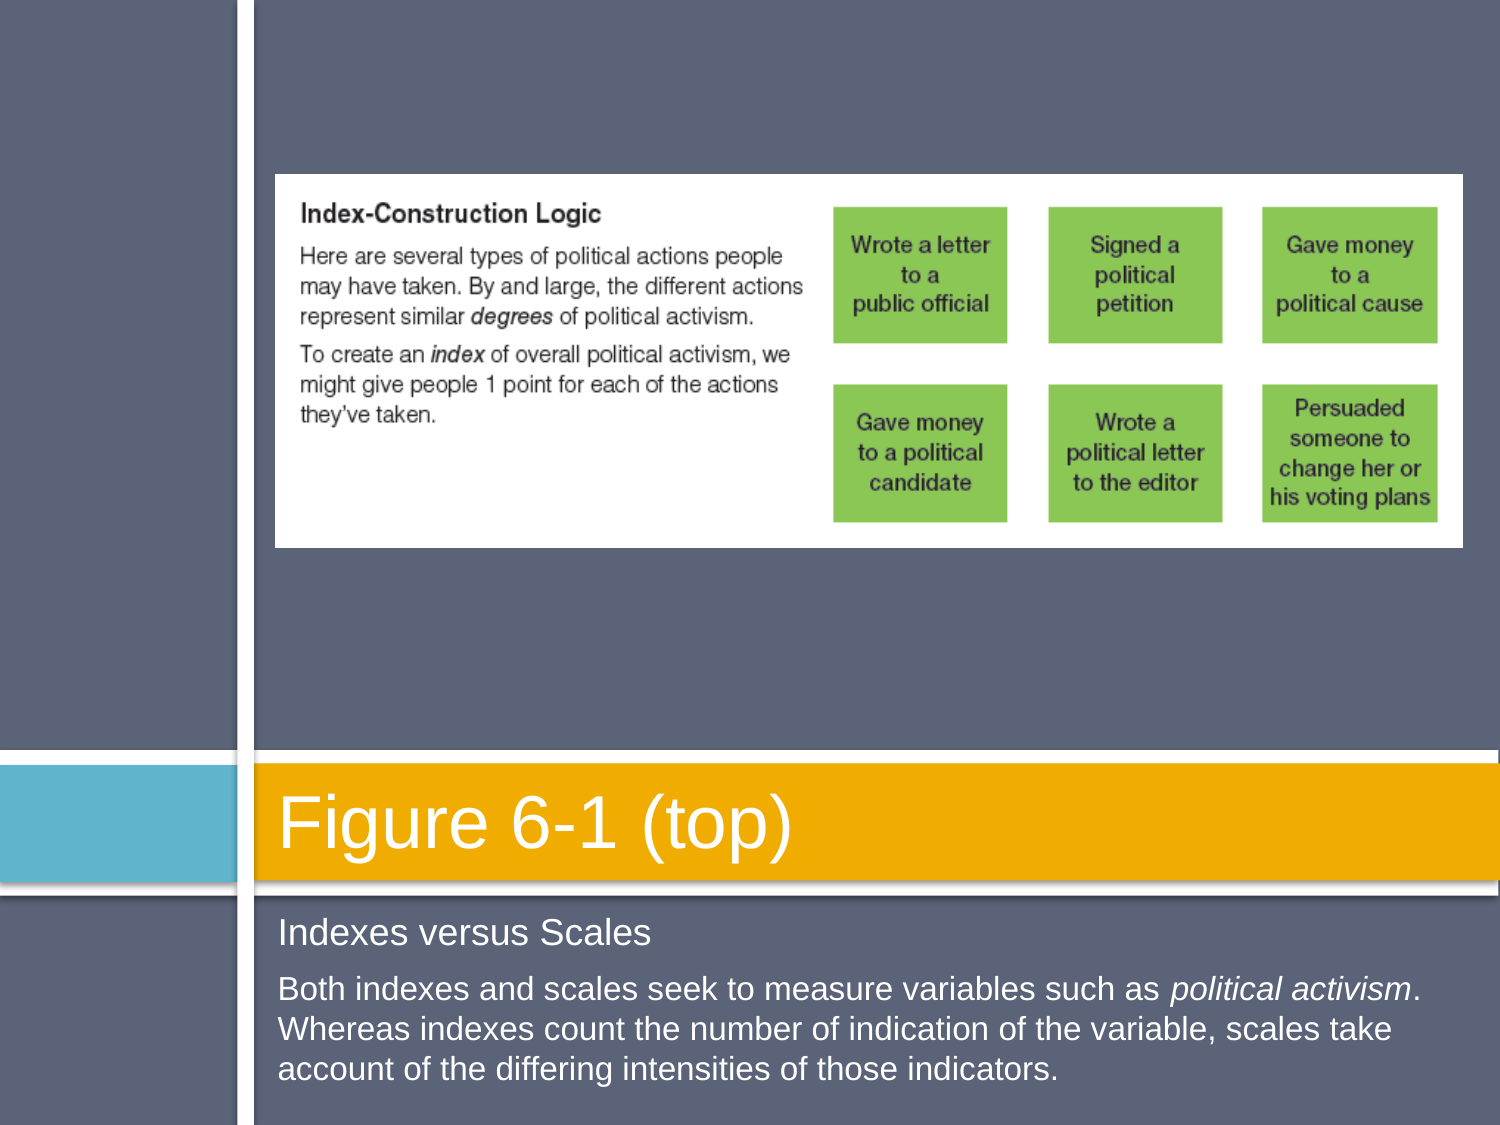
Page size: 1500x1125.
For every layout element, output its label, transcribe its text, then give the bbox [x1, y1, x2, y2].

picture [255, 174, 1500, 548]
title Figure 6-1 (top) [262, 762, 1463, 876]
list Indexes versus Scales Both indexes and scales seek to measure variables such as political activism. Whereas indexes count the number of indication of the variable, scales take account of the differing intensities of those indicators. [262, 899, 1463, 1076]
